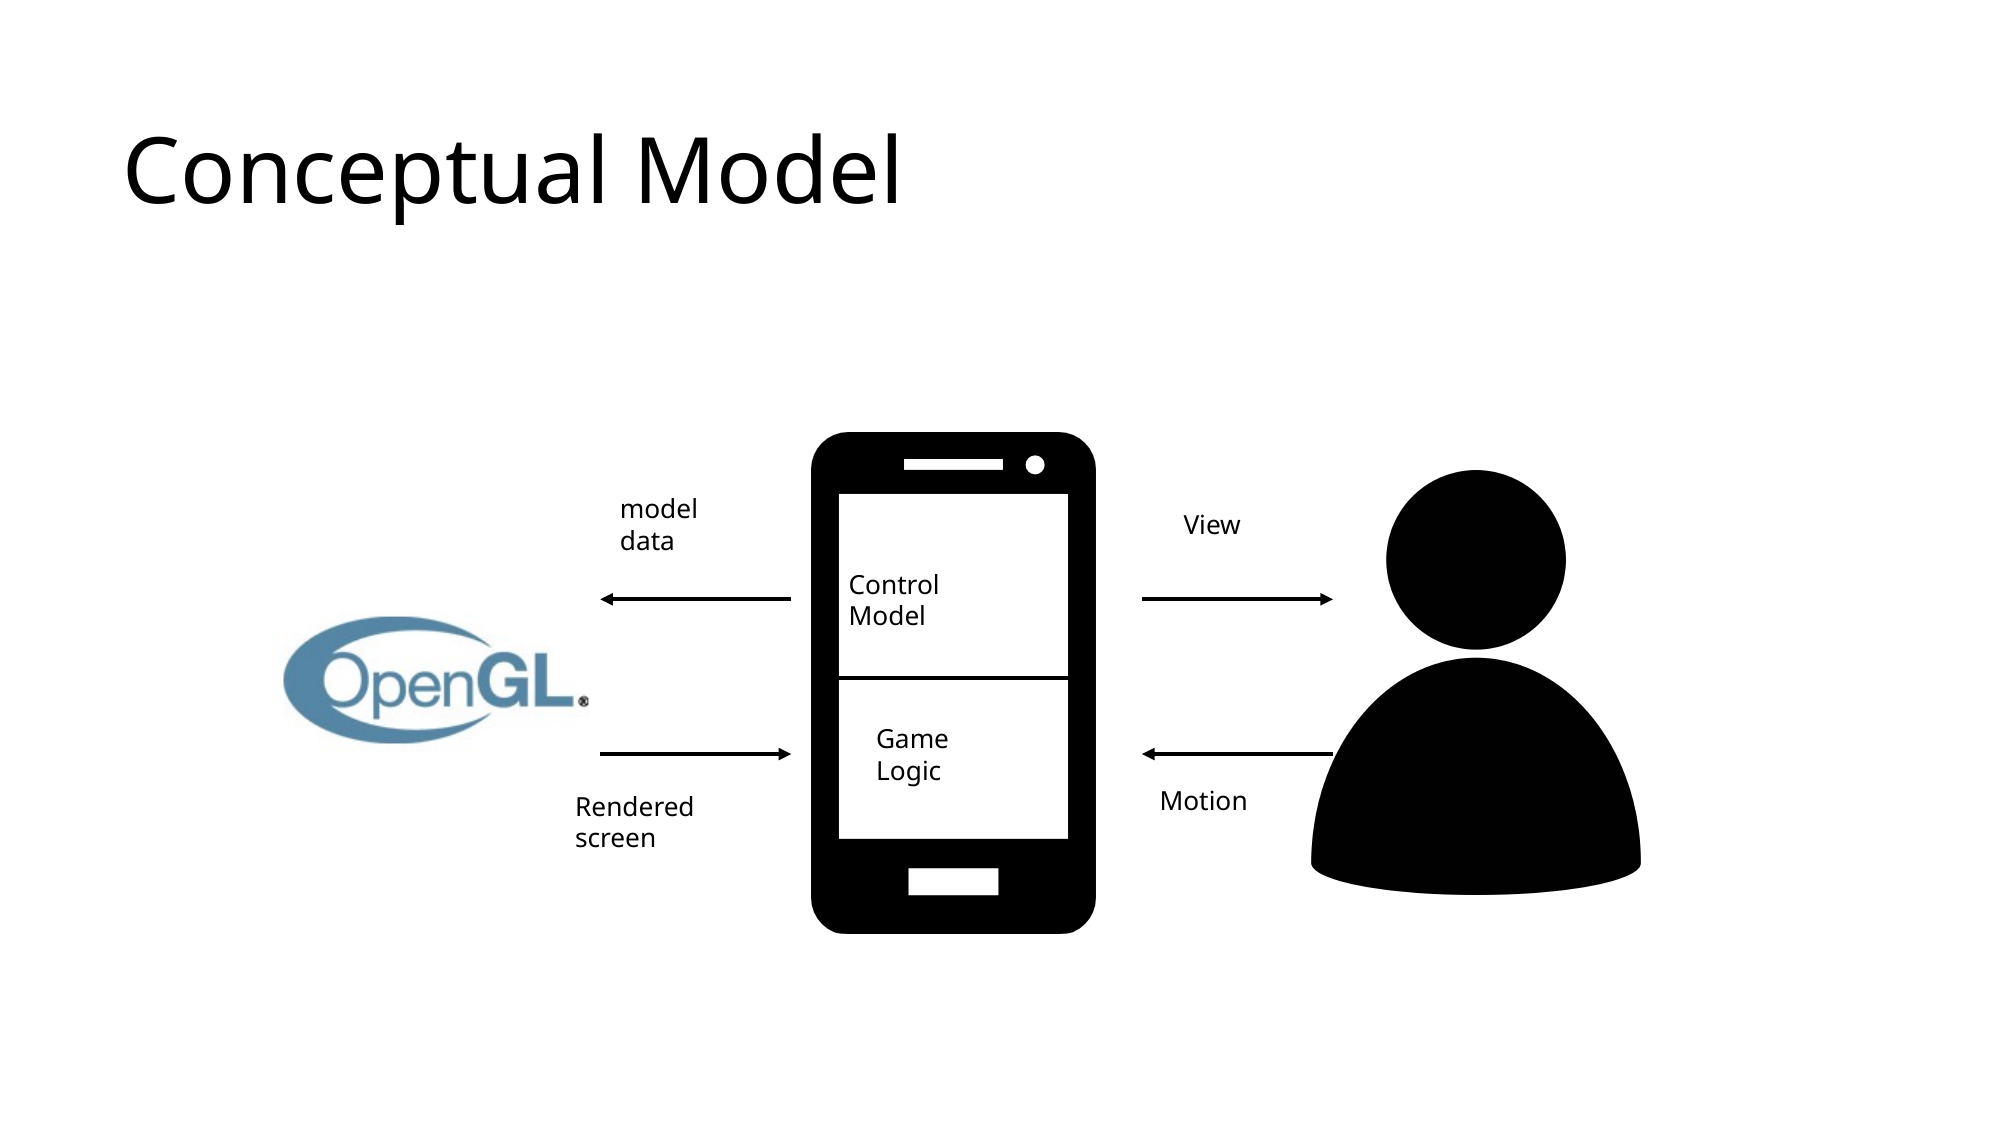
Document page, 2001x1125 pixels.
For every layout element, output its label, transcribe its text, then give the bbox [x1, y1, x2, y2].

picture [1311, 470, 1641, 896]
text_box Motion [1204, 777, 1254, 822]
text_box [600, 593, 702, 606]
text_box Rendered screen [569, 784, 702, 859]
picture [702, 432, 1204, 934]
text_box View [1204, 502, 1247, 546]
picture [272, 611, 596, 754]
text_box model data [613, 486, 702, 562]
text_box Conceptual Model [108, 104, 920, 230]
